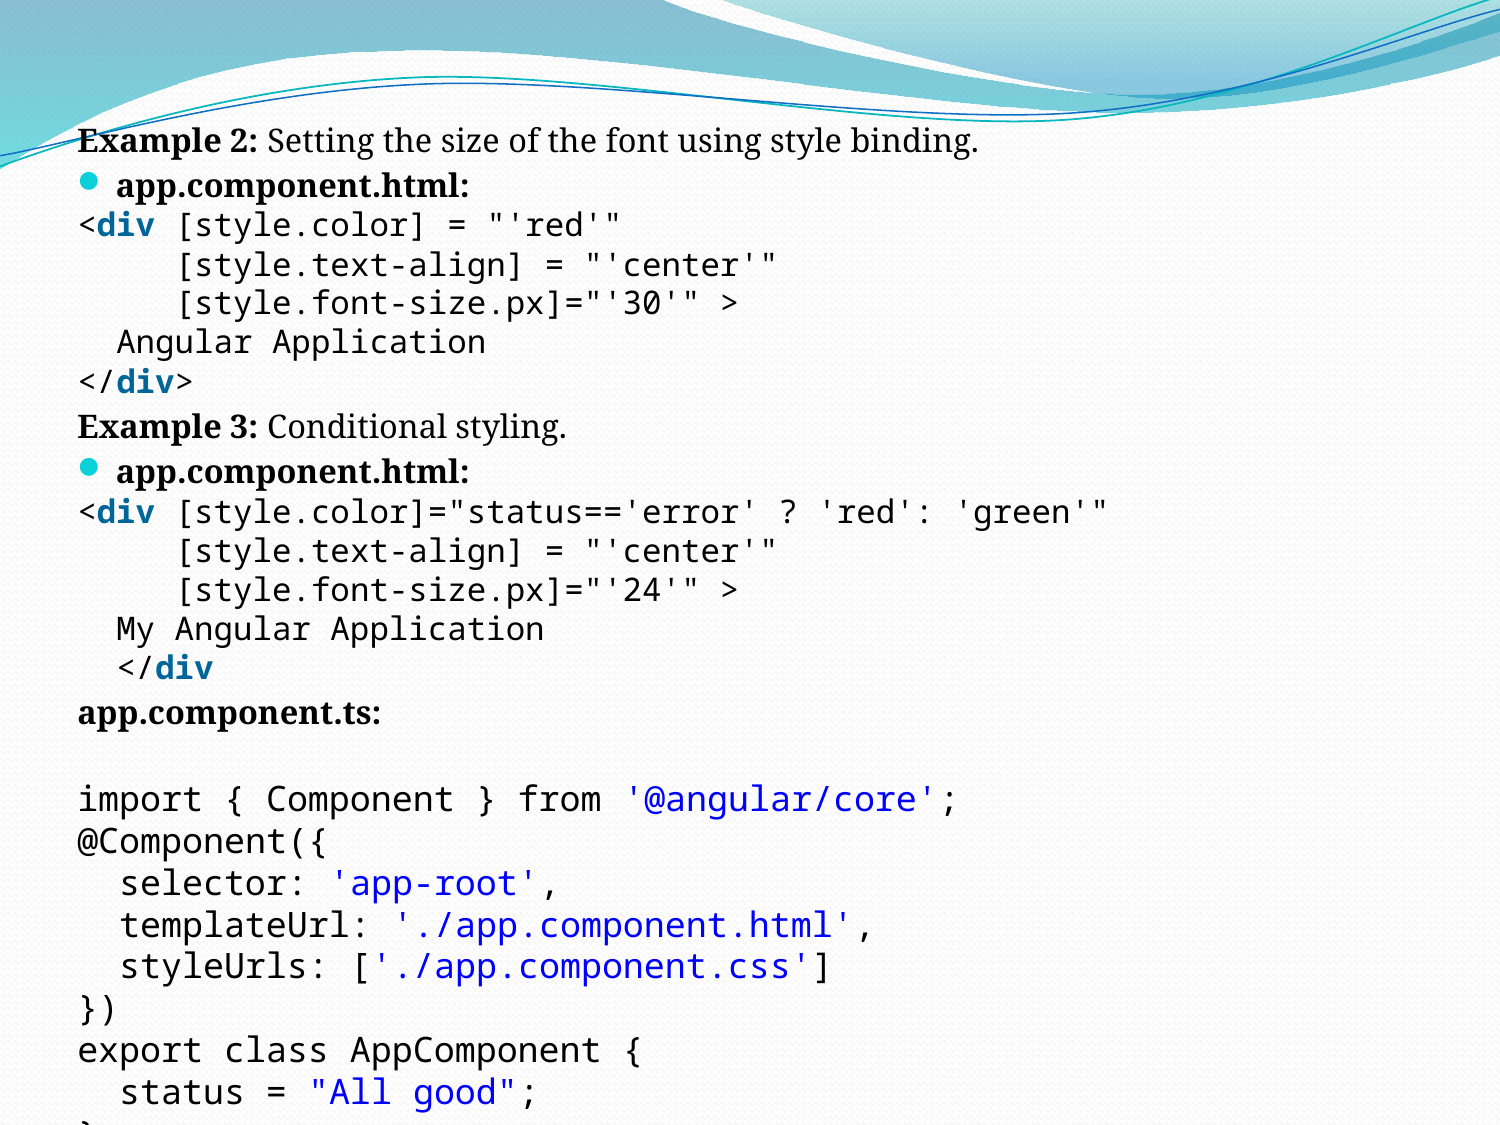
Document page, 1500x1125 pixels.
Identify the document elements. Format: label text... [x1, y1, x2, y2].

list Example 2: Setting the size of the font using style binding. app.component.html: <div [style.color] = "'red'" [style.text-align] = "'center'" [style.font-size.px]="'30'" > Angular Application </div> Example 3: Conditional styling. app.component.html: <div [style.color]="status=='error' ? 'red': 'green'" [style.text-align] = "'center'" [style.font-size.px]="'24'" > My Angular Application </div app.component.ts: import { Component } from '@angular/core'; @Component({ selector: 'app-root', templateUrl: './app.component.html', styleUrls: ['./app.component.css'] }) export class AppComponent { status = "All good"; } [62, 112, 1413, 1125]
